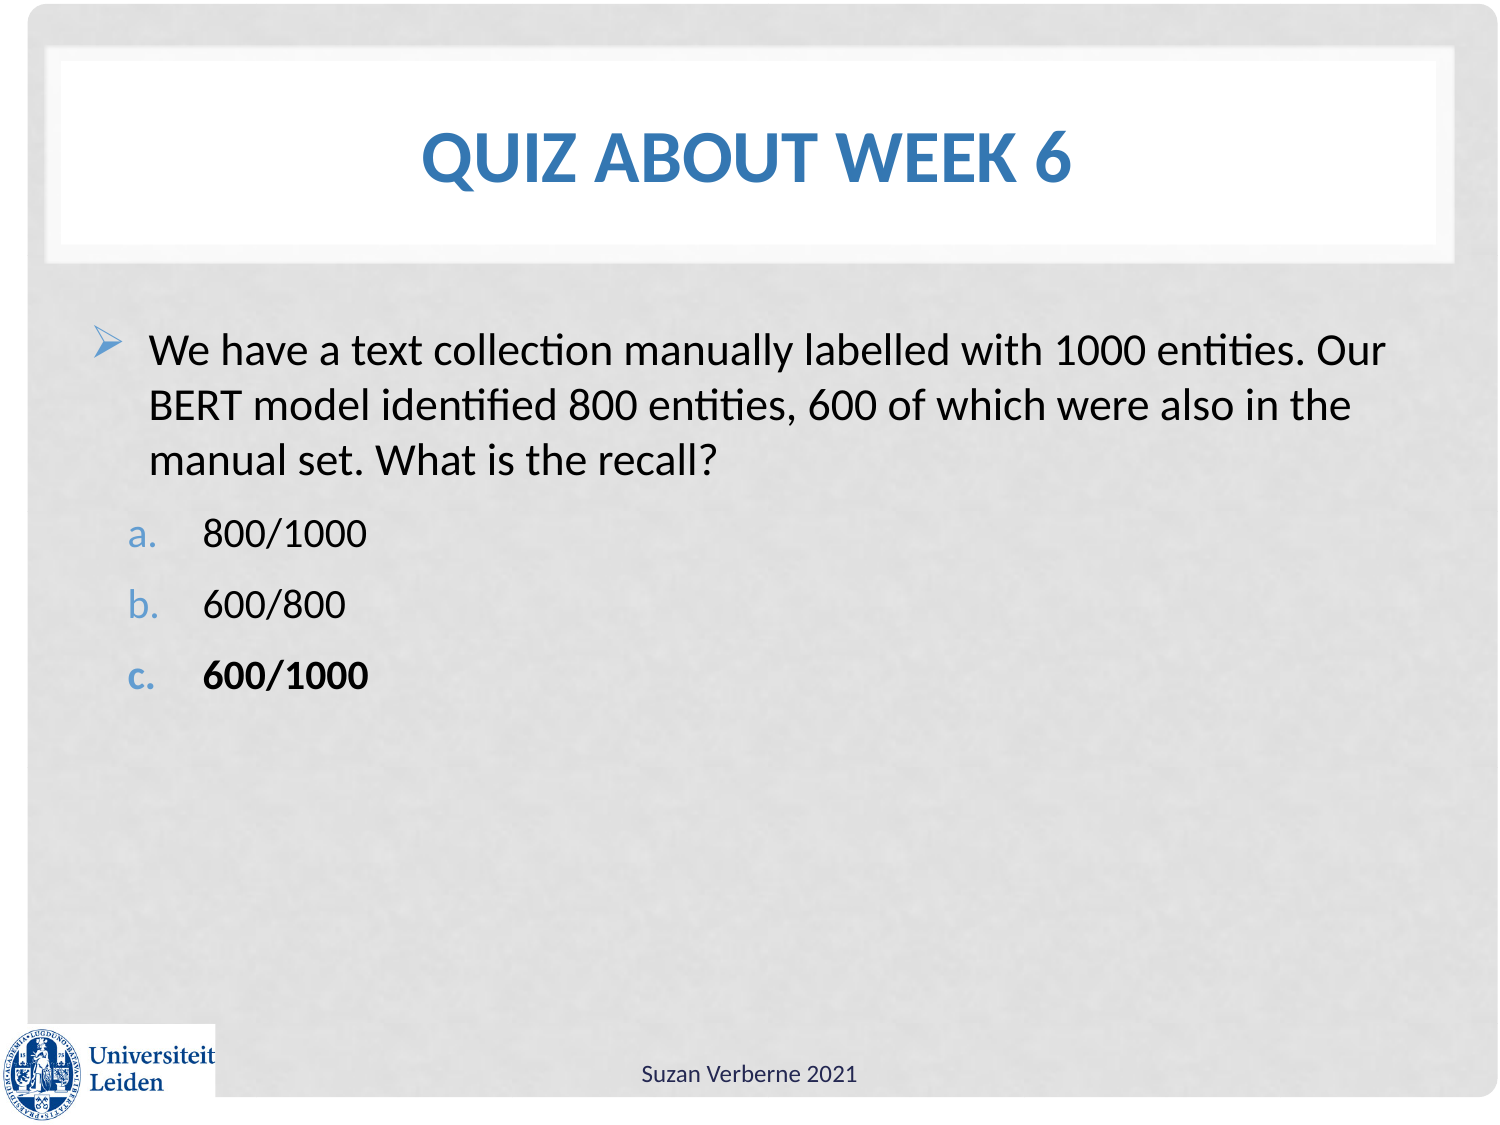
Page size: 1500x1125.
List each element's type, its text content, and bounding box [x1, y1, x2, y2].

list We have a text collection manually labelled with 1000 entities. Our BERT model identified 800 entities, 600 of which were also in the manual set. What is the recall? 800/1000 600/800 600/1000 [75, 312, 1425, 1005]
title Quiz about week 6 [69, 66, 1425, 238]
footer Suzan Verberne 2021 [512, 1042, 988, 1103]
picture [0, 1024, 216, 1125]
